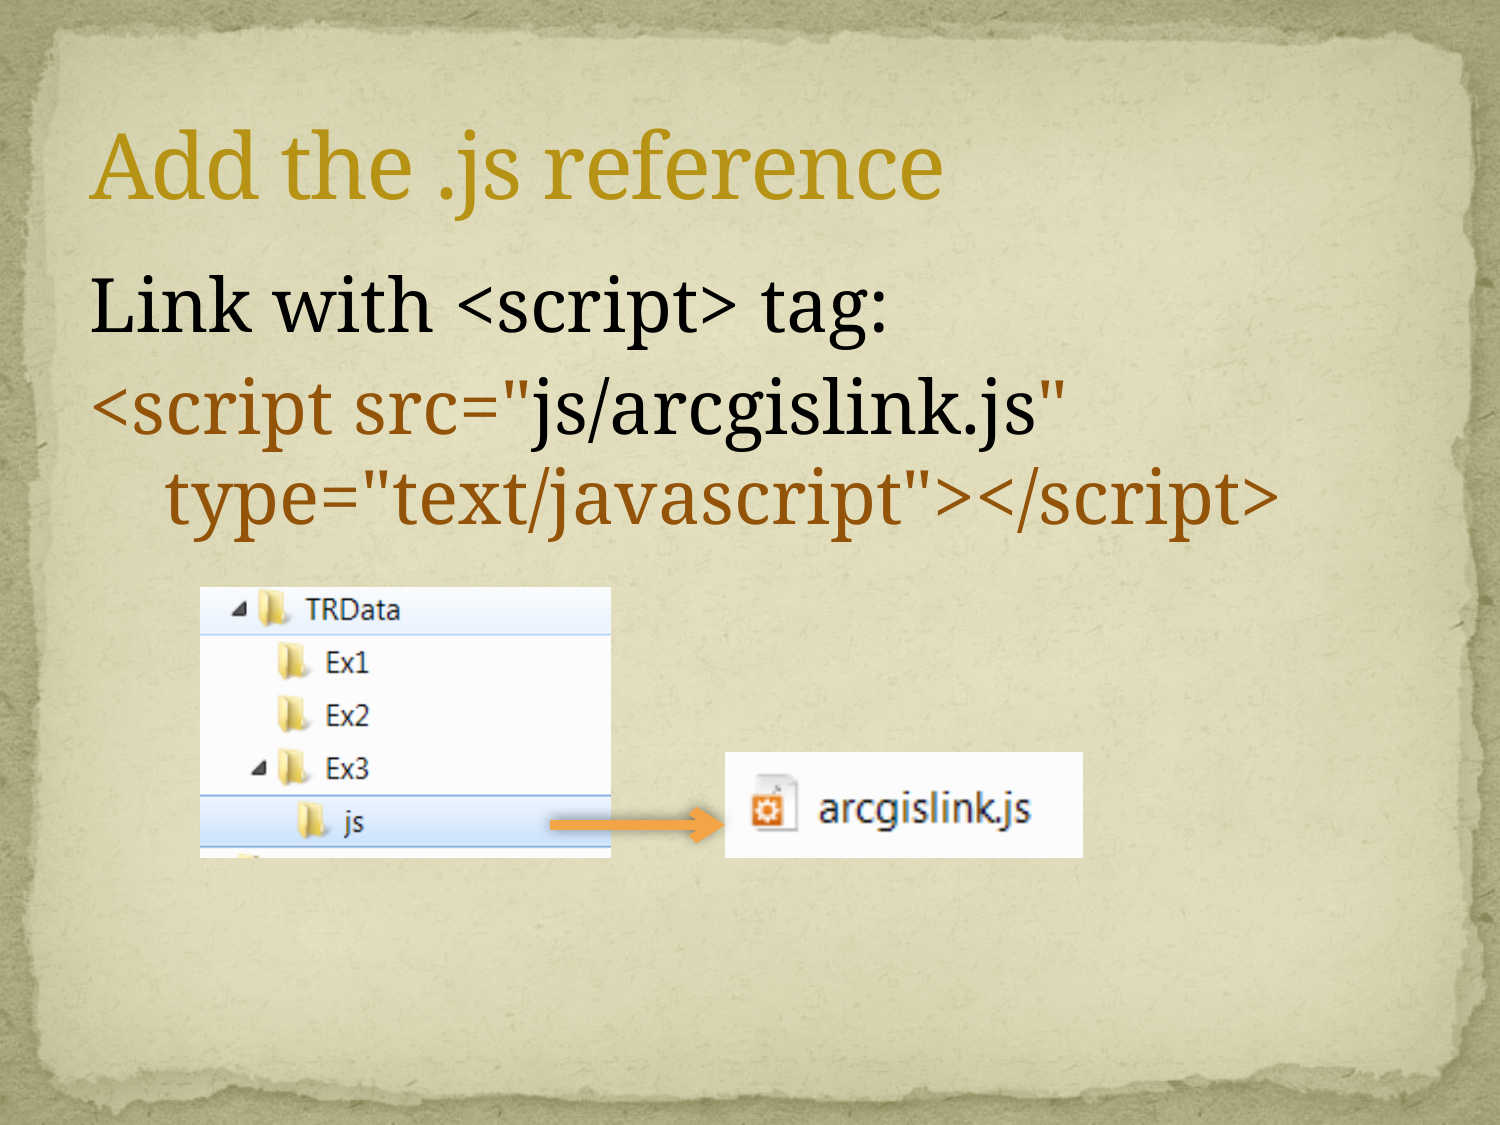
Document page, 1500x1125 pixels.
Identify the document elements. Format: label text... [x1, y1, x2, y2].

picture [201, 589, 610, 857]
title Add the .js reference [74, 24, 1425, 225]
picture [726, 754, 1082, 857]
list Link with <script> tag: <script src="js/arcgislink.js" type="text/javascript"></script> [75, 249, 1425, 1000]
